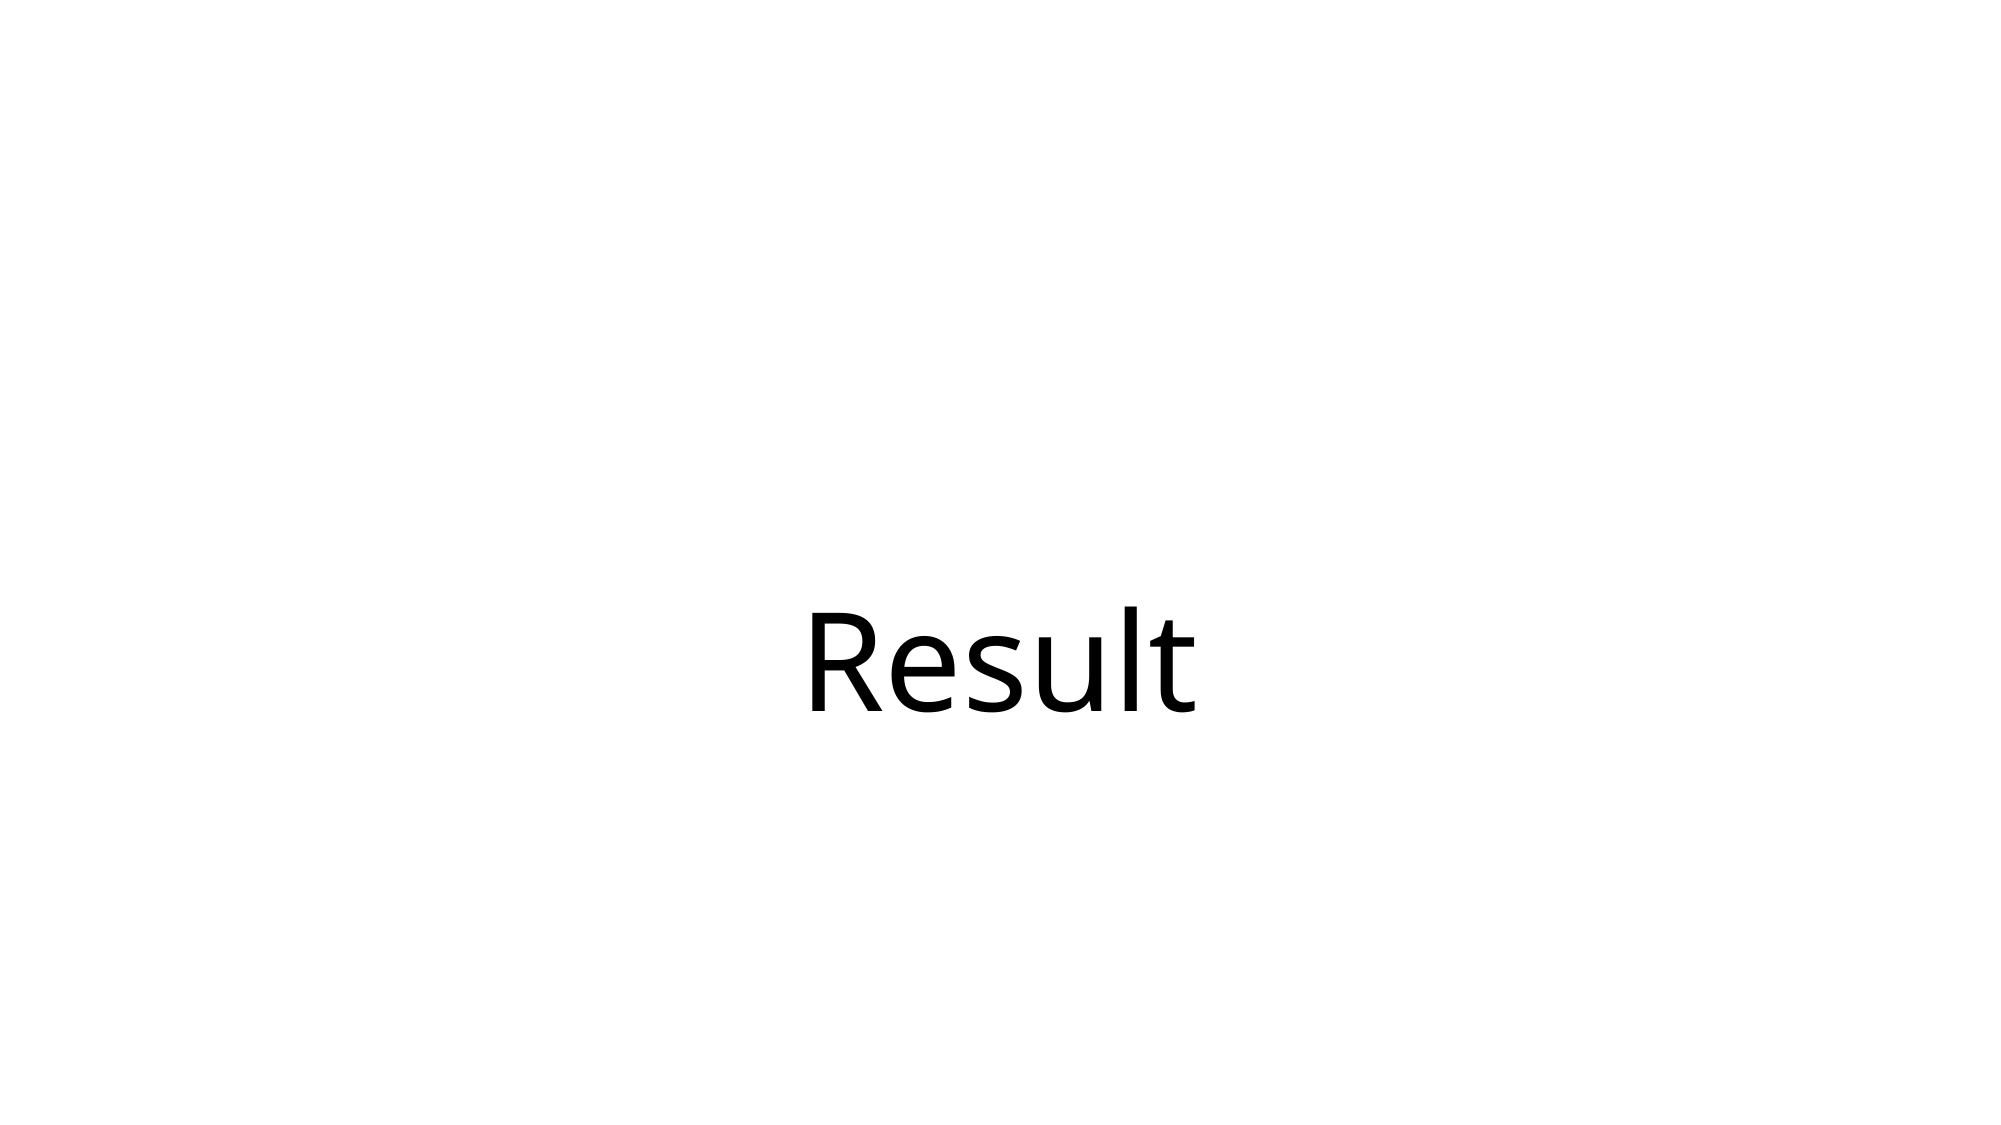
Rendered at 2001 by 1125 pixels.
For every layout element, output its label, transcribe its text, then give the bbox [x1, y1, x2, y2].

title Result [136, 280, 1862, 749]
